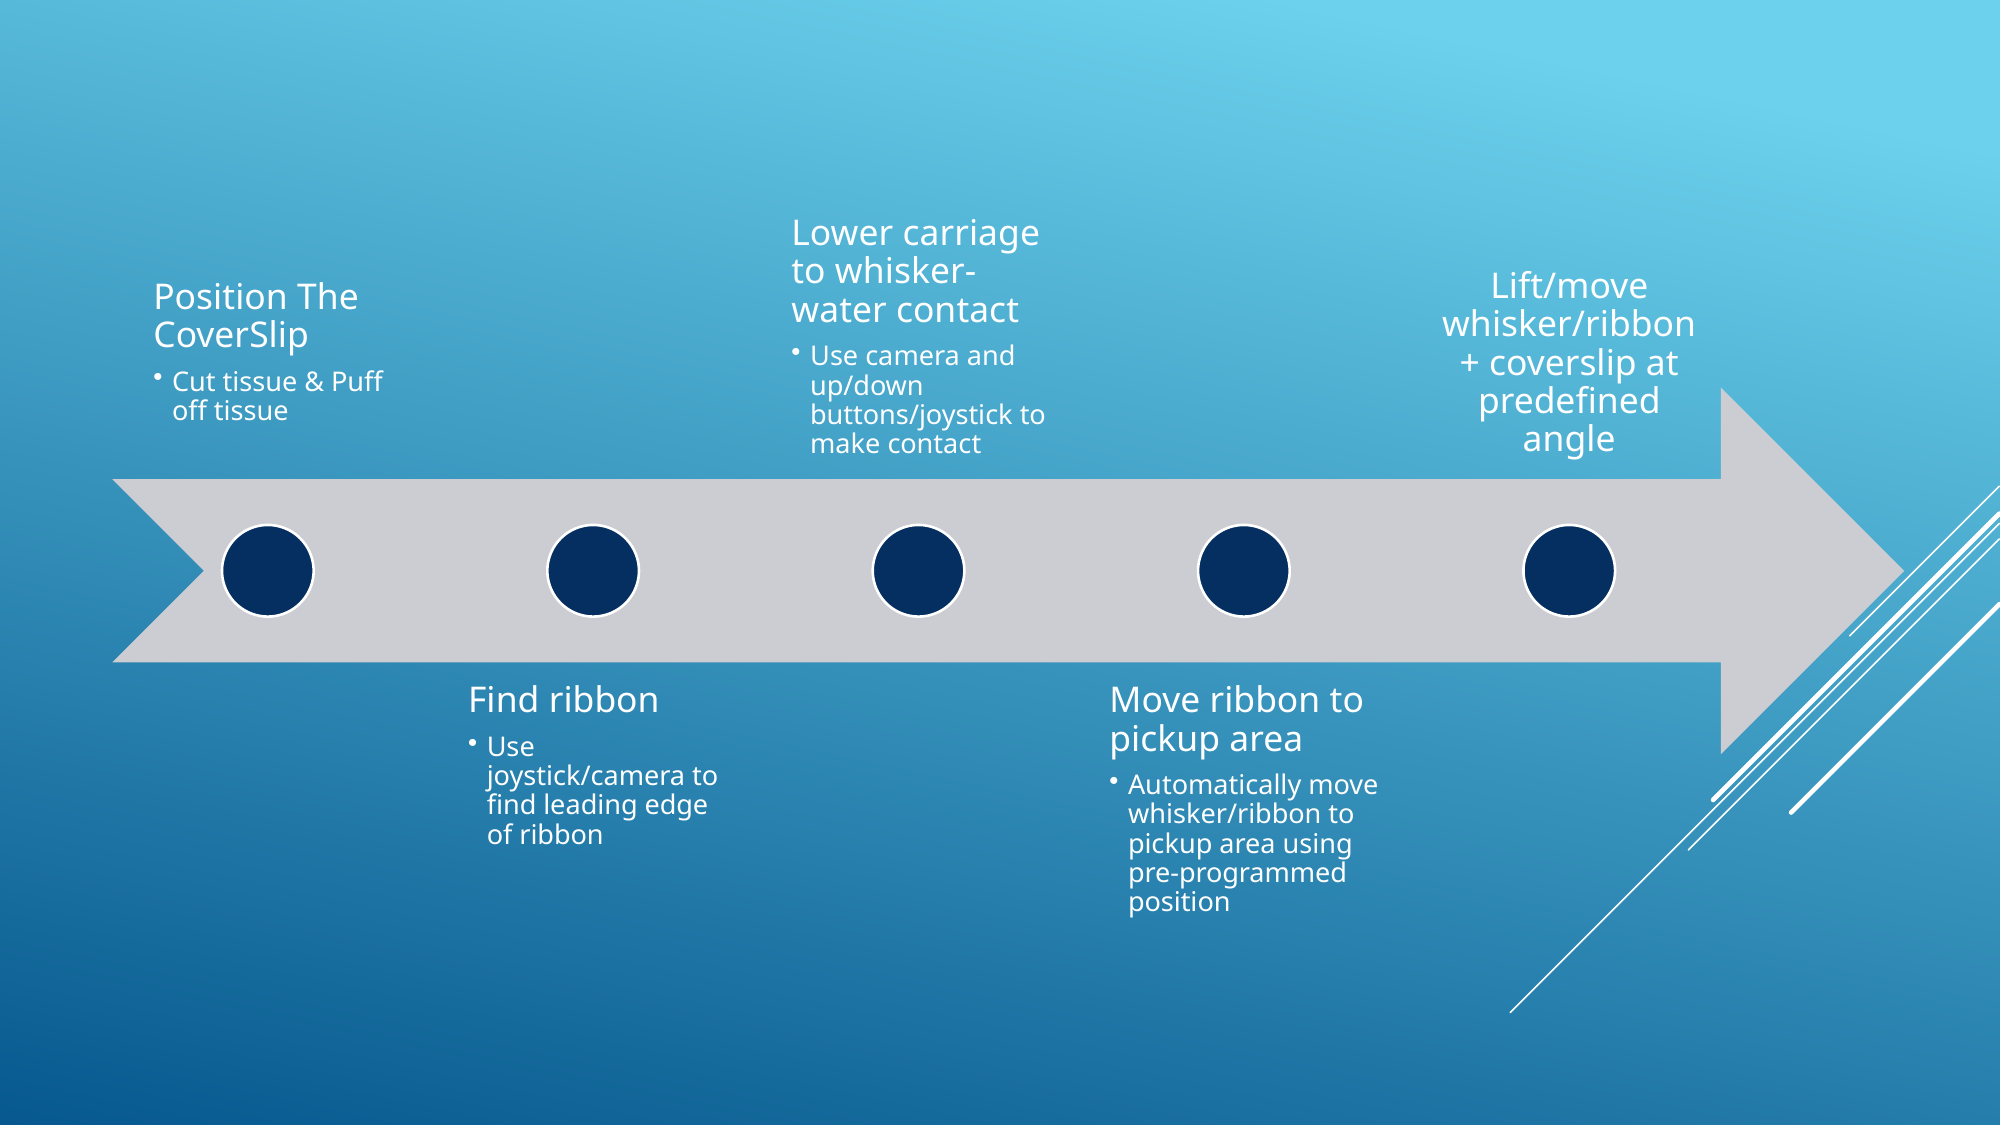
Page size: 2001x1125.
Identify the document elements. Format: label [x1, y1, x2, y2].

list [111, 112, 1905, 1030]
